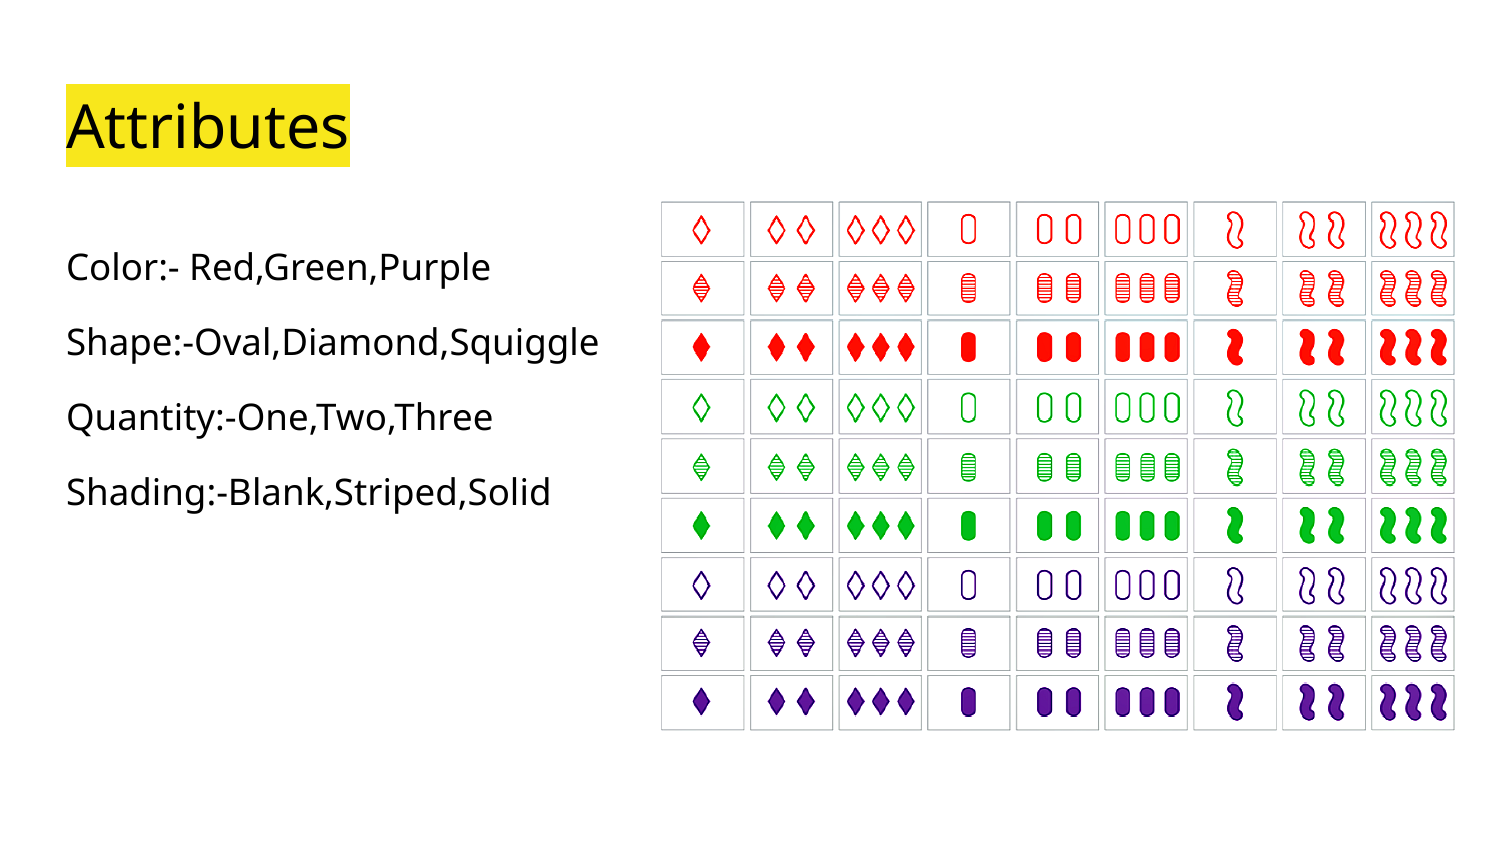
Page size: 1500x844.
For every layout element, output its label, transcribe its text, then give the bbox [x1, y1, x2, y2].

list Color:- Red,Green,Purple Shape:-Oval,Diamond,Squiggle Quantity:-One,Two,Three Shading:-Blank,Striped,Solid [51, 222, 618, 576]
picture [636, 188, 1475, 750]
title Attributes [51, 72, 1449, 167]
